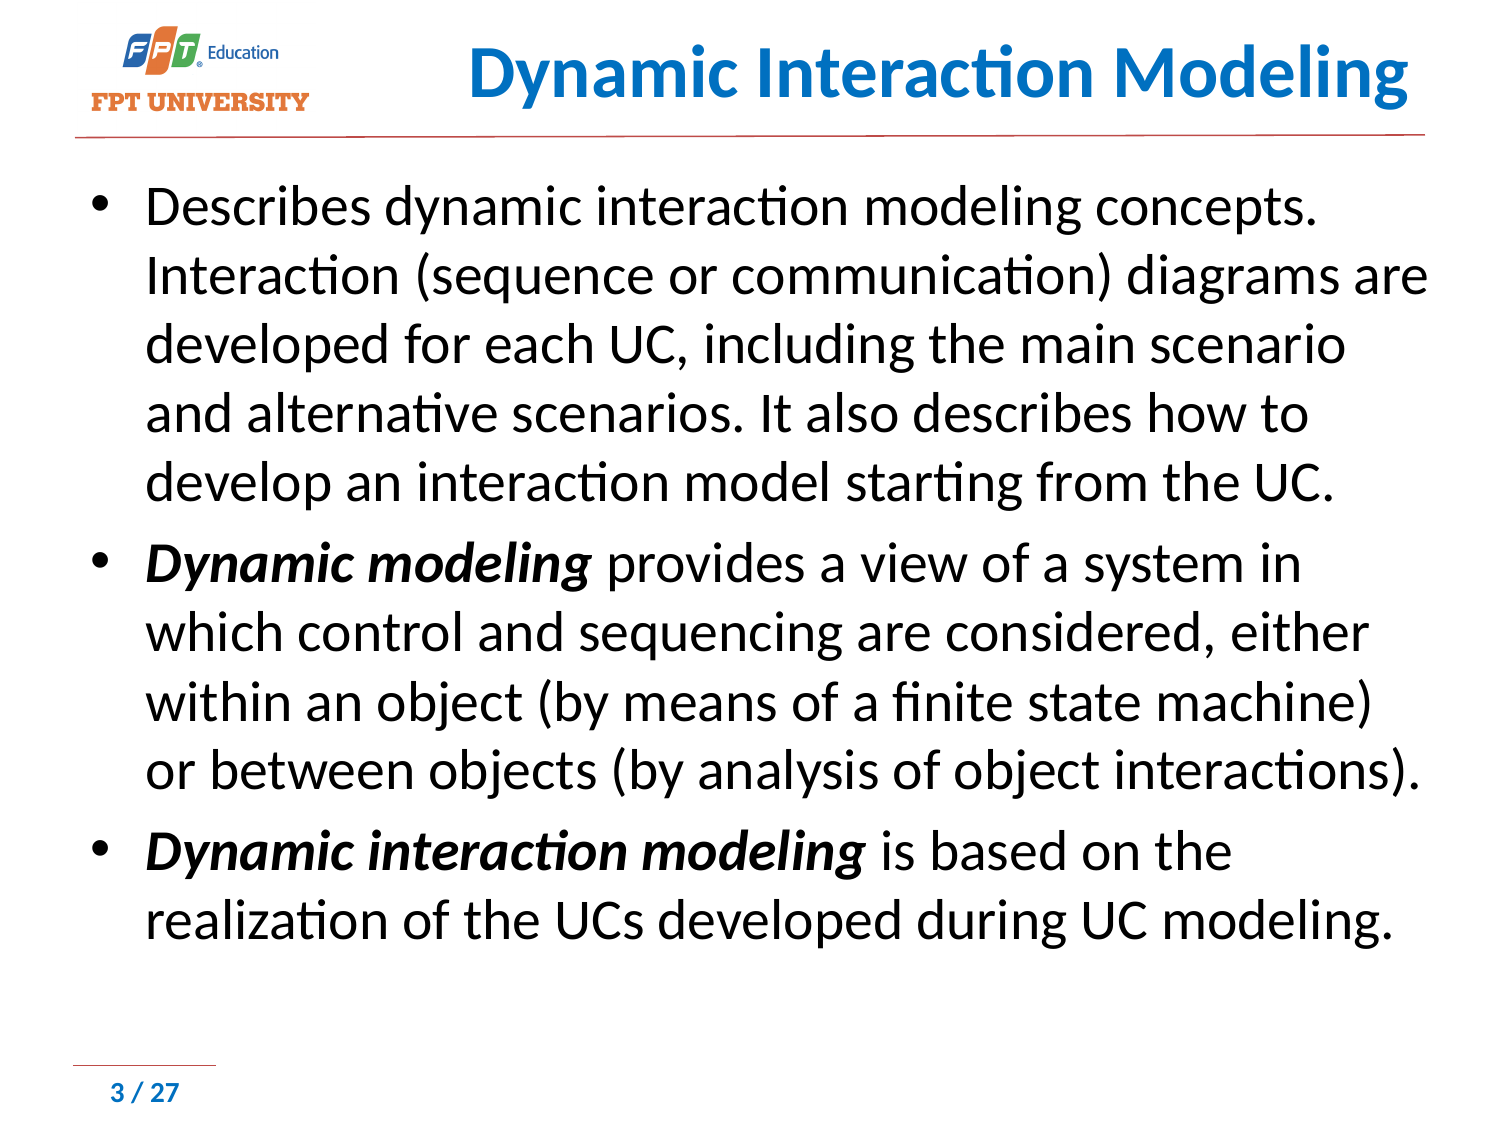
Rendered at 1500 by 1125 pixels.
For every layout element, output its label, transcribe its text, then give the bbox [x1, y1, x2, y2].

picture [77, 2, 315, 133]
title Dynamic Interaction Modeling [315, 0, 1425, 135]
list Describes dynamic interaction modeling concepts. Interaction (sequence or communication) diagrams are developed for each UC, including the main scenario and alternative scenarios. It also describes how to develop an interaction model starting from the UC. Dynamic modeling provides a view of a system in which control and sequencing are considered, either within an object (by means of a finite state machine) or between objects (by analysis of object interactions). Dynamic interaction modeling is based on the realization of the UCs developed during UC modeling. [75, 160, 1447, 1094]
